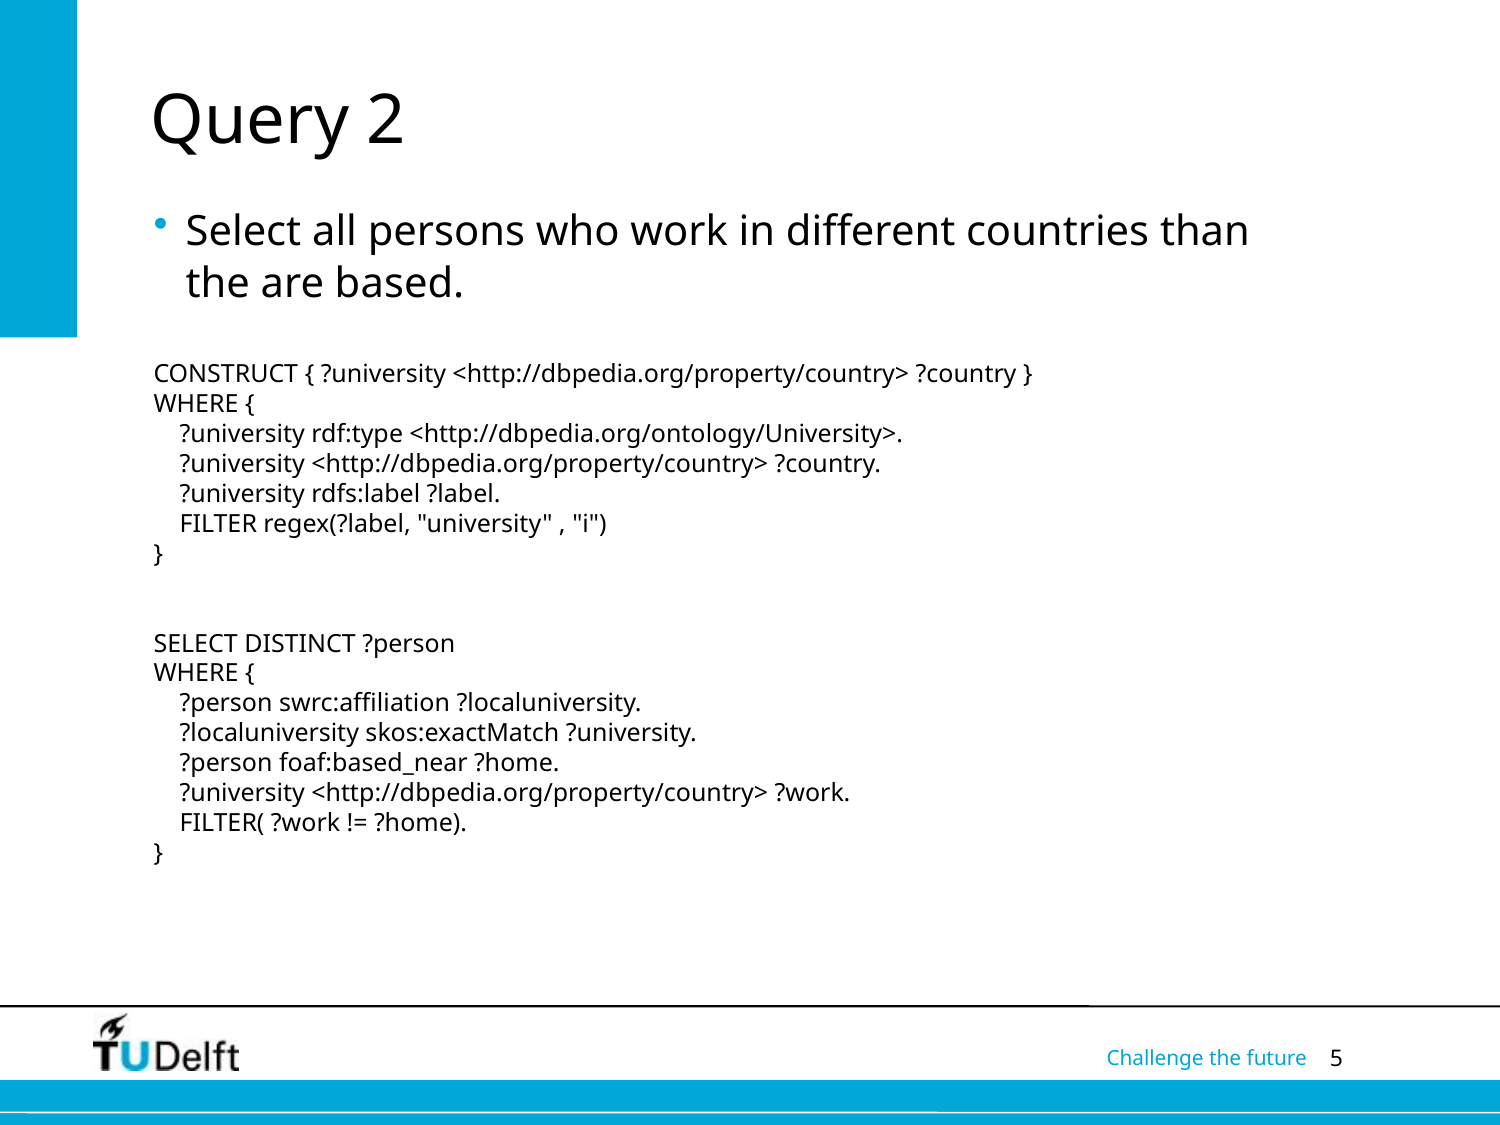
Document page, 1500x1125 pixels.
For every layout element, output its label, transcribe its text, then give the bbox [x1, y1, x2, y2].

list Select all persons who work in different countries than the are based. CONSTRUCT { ?university <http://dbpedia.org/property/country> ?country } WHERE { ?university rdf:type <http://dbpedia.org/ontology/University>. ?university <http://dbpedia.org/property/country> ?country. ?university rdfs:label ?label. FILTER regex(?label, "university" , "i") } SELECT DISTINCT ?person WHERE { ?person swrc:affiliation ?localuniversity. ?localuniversity skos:exactMatch ?university. ?person foaf:based_near ?home. ?university <http://dbpedia.org/property/country> ?work. FILTER( ?work != ?home). } [153, 201, 1325, 967]
picture [93, 1013, 239, 1071]
title Query 2 [150, 75, 1325, 280]
